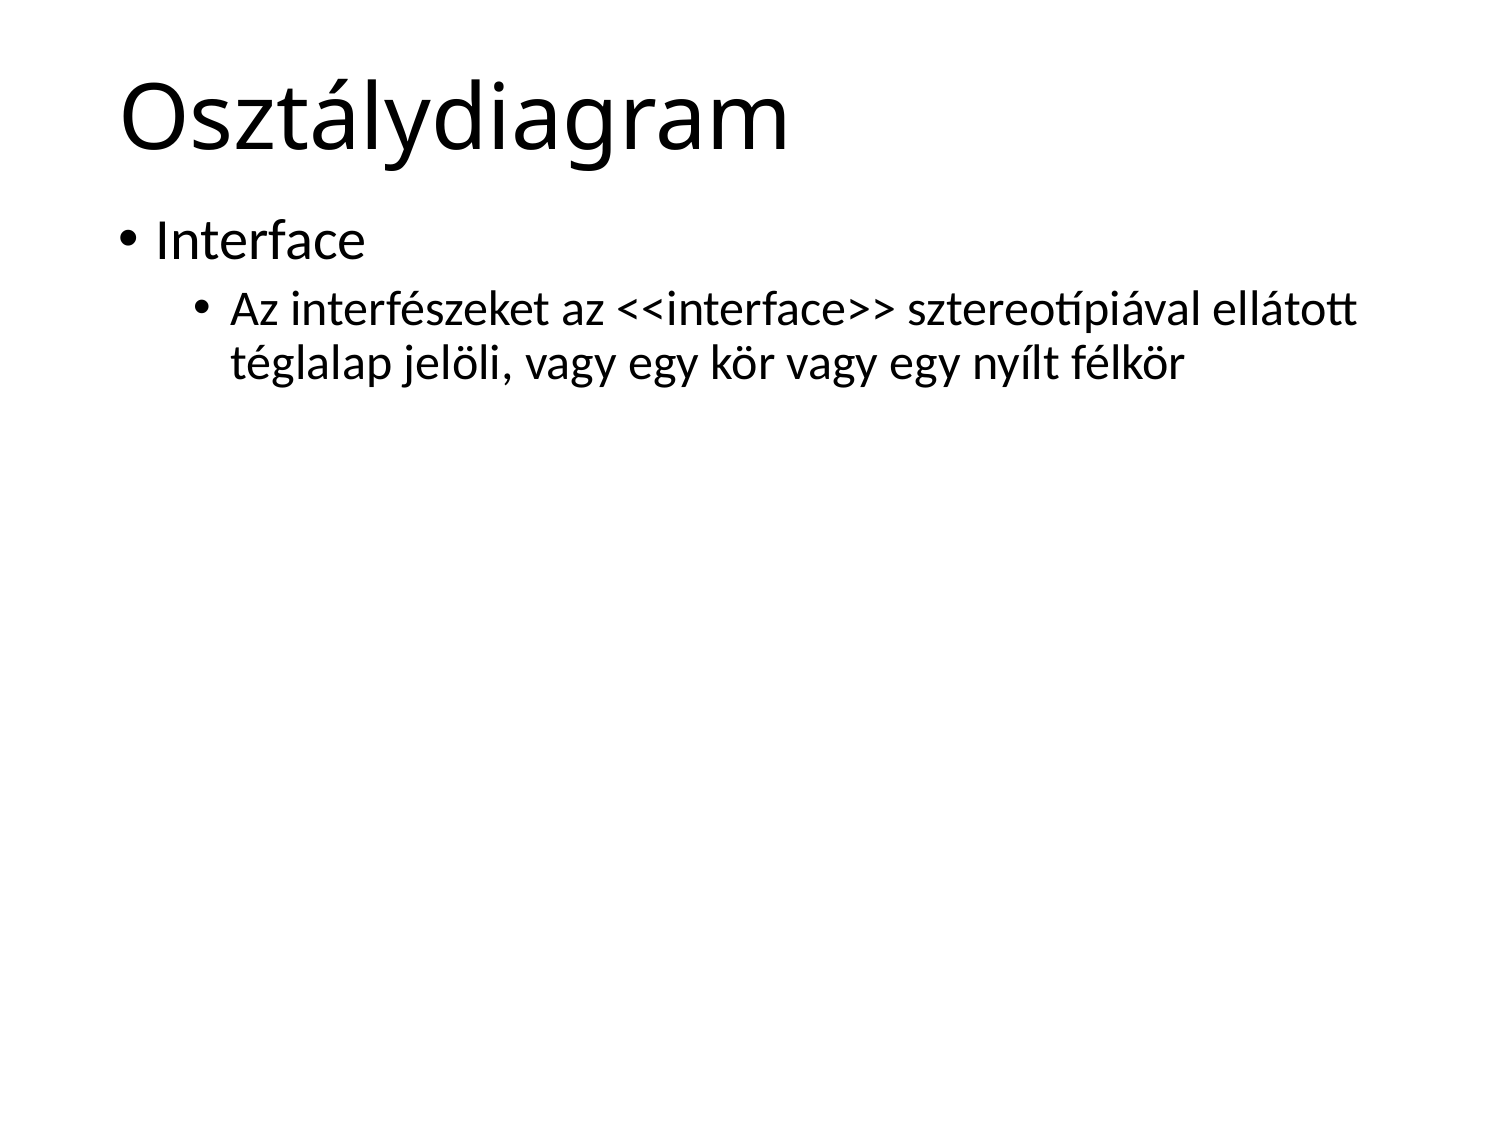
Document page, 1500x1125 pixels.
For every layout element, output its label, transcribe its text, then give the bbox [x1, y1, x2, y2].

title Osztálydiagram [103, 59, 1397, 180]
list Interface Az interfészeket az <<interface>> sztereotípiával ellátott téglalap jelöli, vagy egy kör vagy egy nyílt félkör [103, 201, 1397, 1014]
